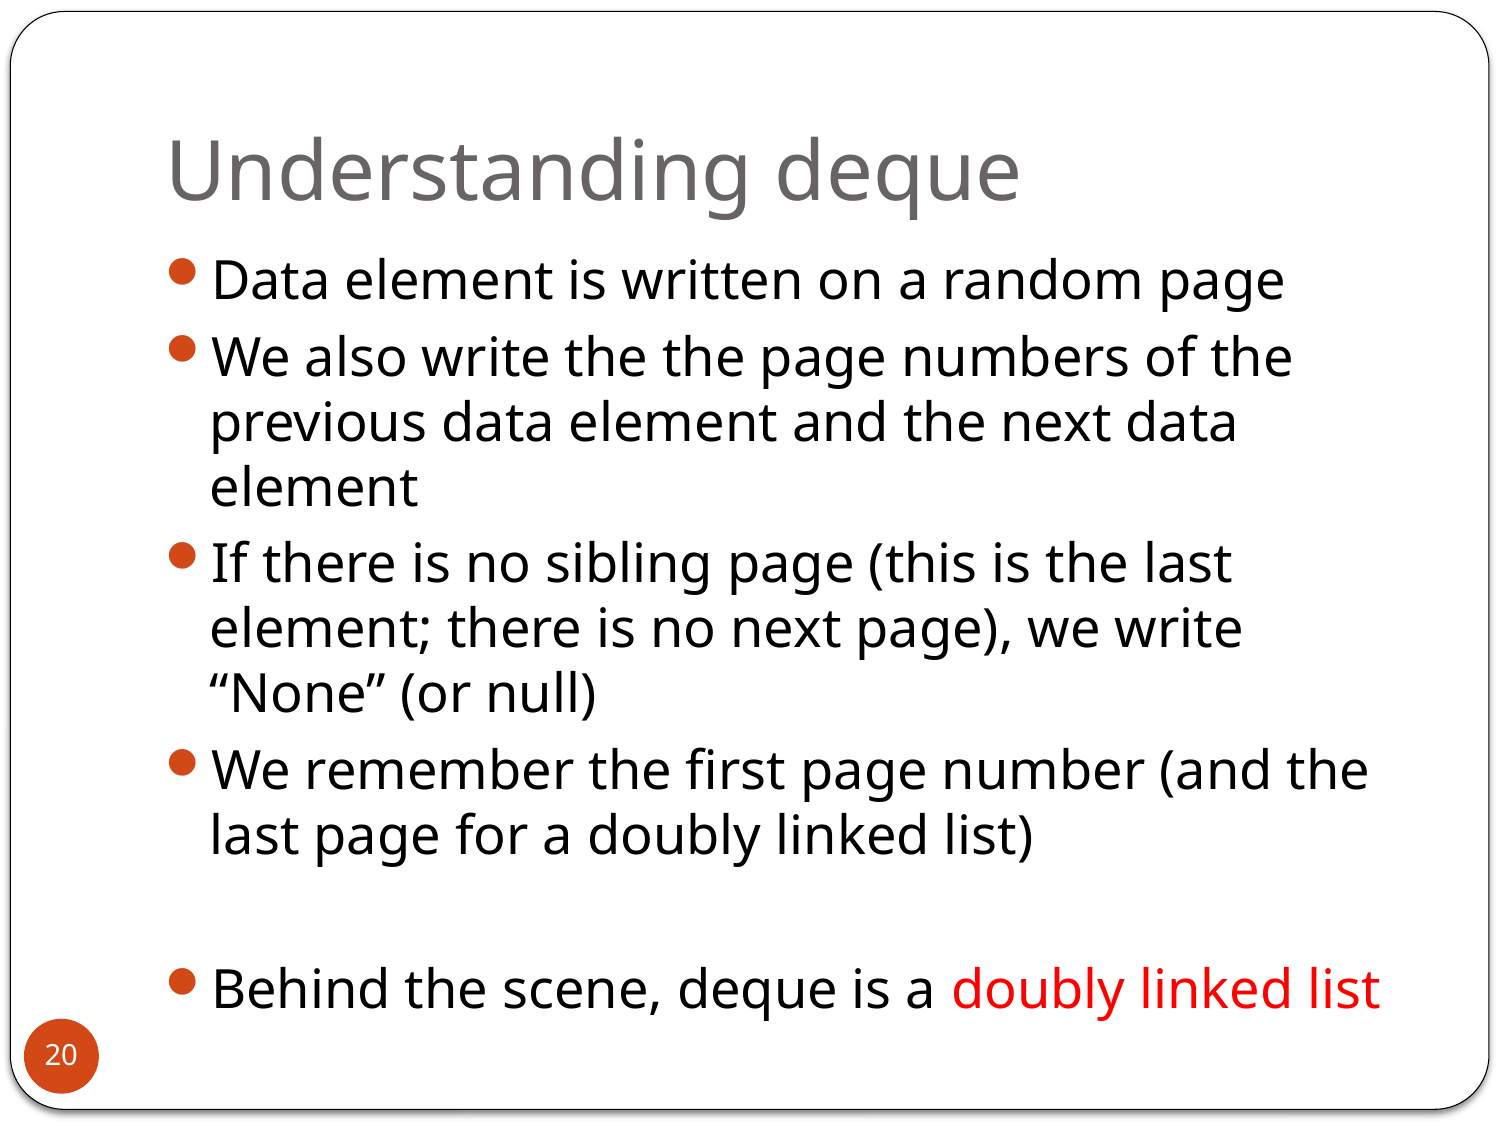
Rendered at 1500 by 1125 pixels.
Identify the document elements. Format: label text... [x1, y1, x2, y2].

title Understanding deque [150, 45, 1425, 233]
list Data element is written on a random page We also write the the page numbers of the previous data element and the next data element If there is no sibling page (this is the last element; there is no next page), we write “None” (or null) We remember the first page number (and the last page for a doubly linked list) Behind the scene, deque is a doubly linked list [150, 237, 1425, 988]
slide_number 20 [23, 1018, 99, 1094]
